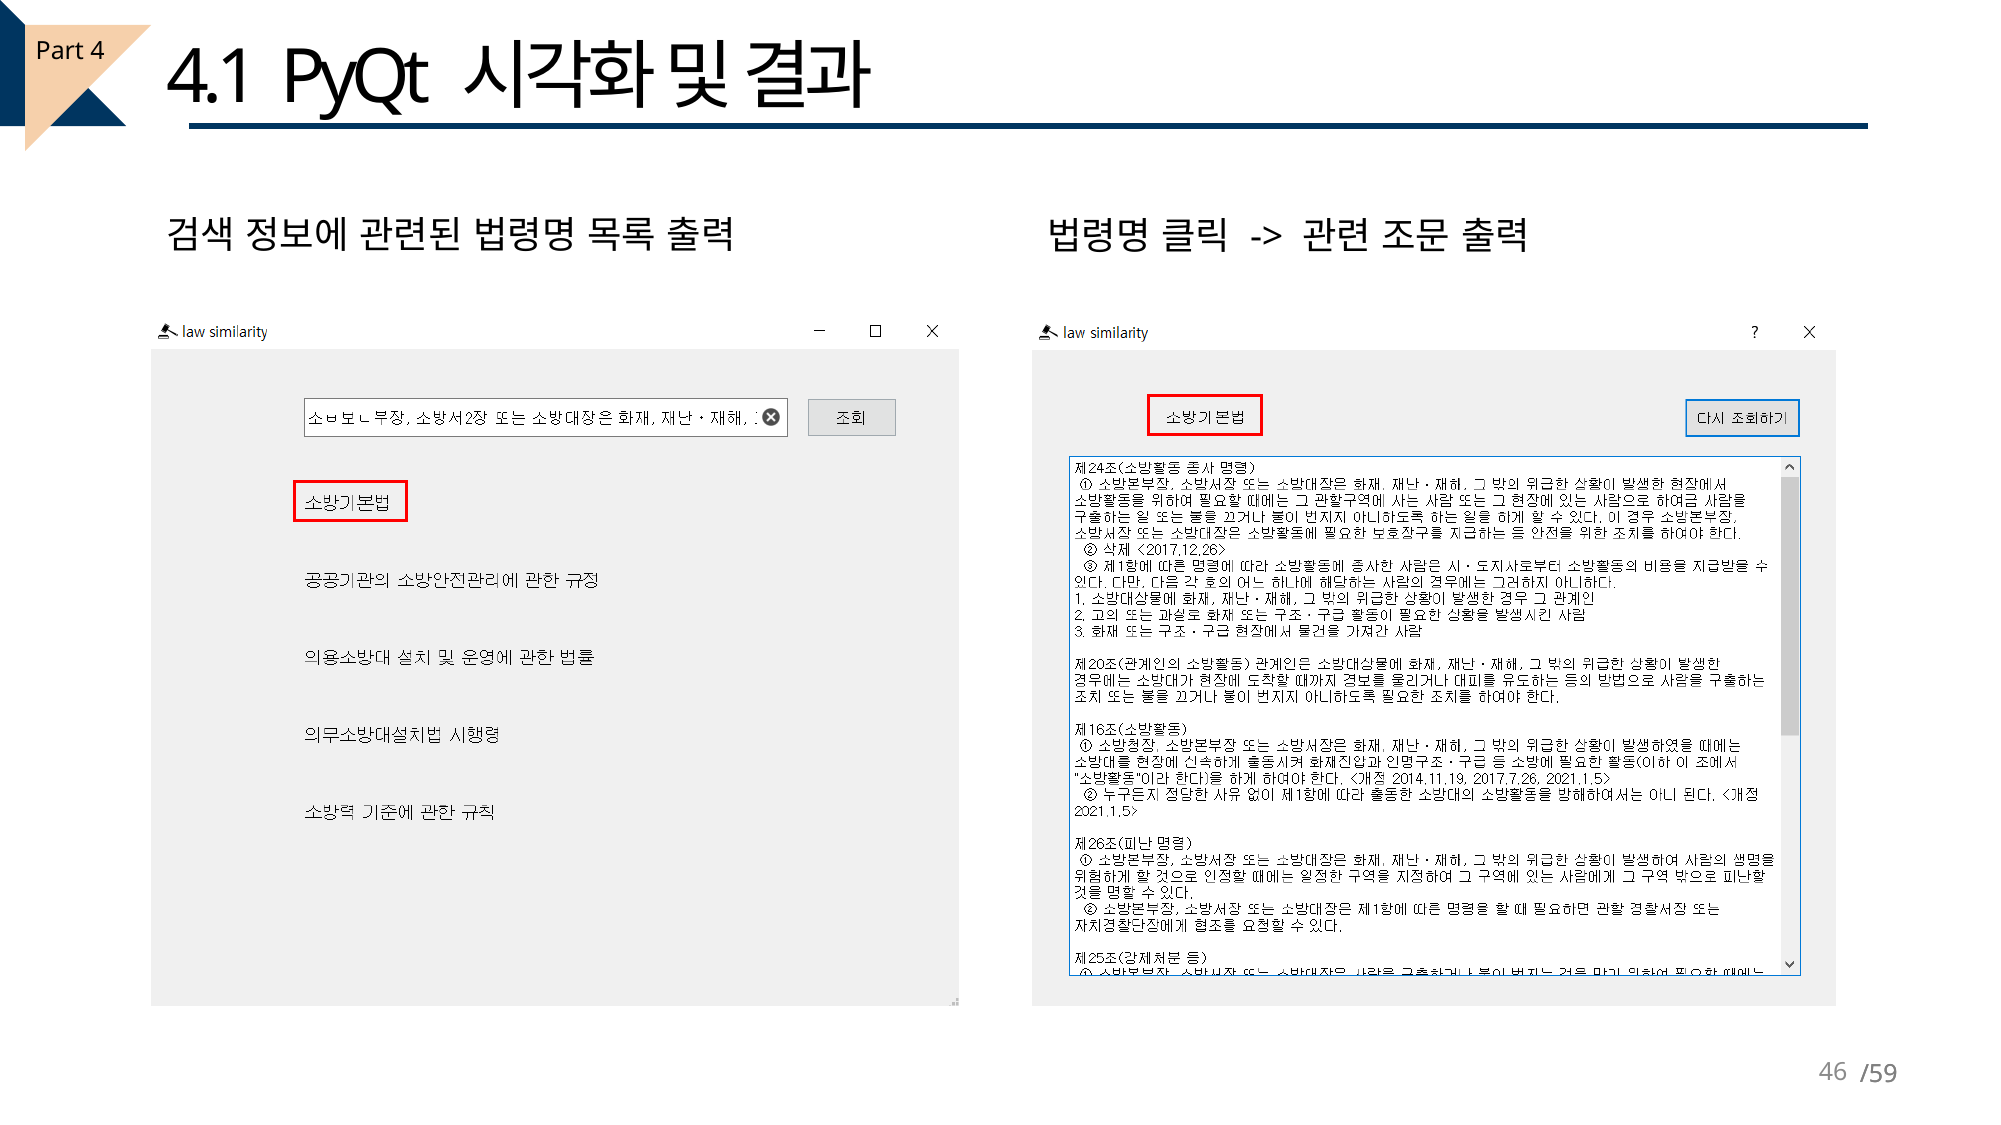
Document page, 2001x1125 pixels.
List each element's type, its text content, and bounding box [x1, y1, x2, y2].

slide_number 46 [1412, 1042, 1863, 1103]
text_box 법령명 클릭 -> 관련 조문 출력 [1032, 204, 1776, 265]
text_box Part 4 [20, 27, 120, 73]
text_box 검색 정보에 관련된 법령명 목록 출력 [151, 203, 959, 264]
text_box [24, 73, 105, 154]
text_box [24, 23, 151, 58]
text_box 4.1 PyQt 시각화 및 결과 [151, 19, 904, 125]
picture [1032, 316, 1836, 1006]
text_box [0, 0, 25, 128]
picture [151, 316, 959, 1006]
text_box [51, 88, 129, 128]
